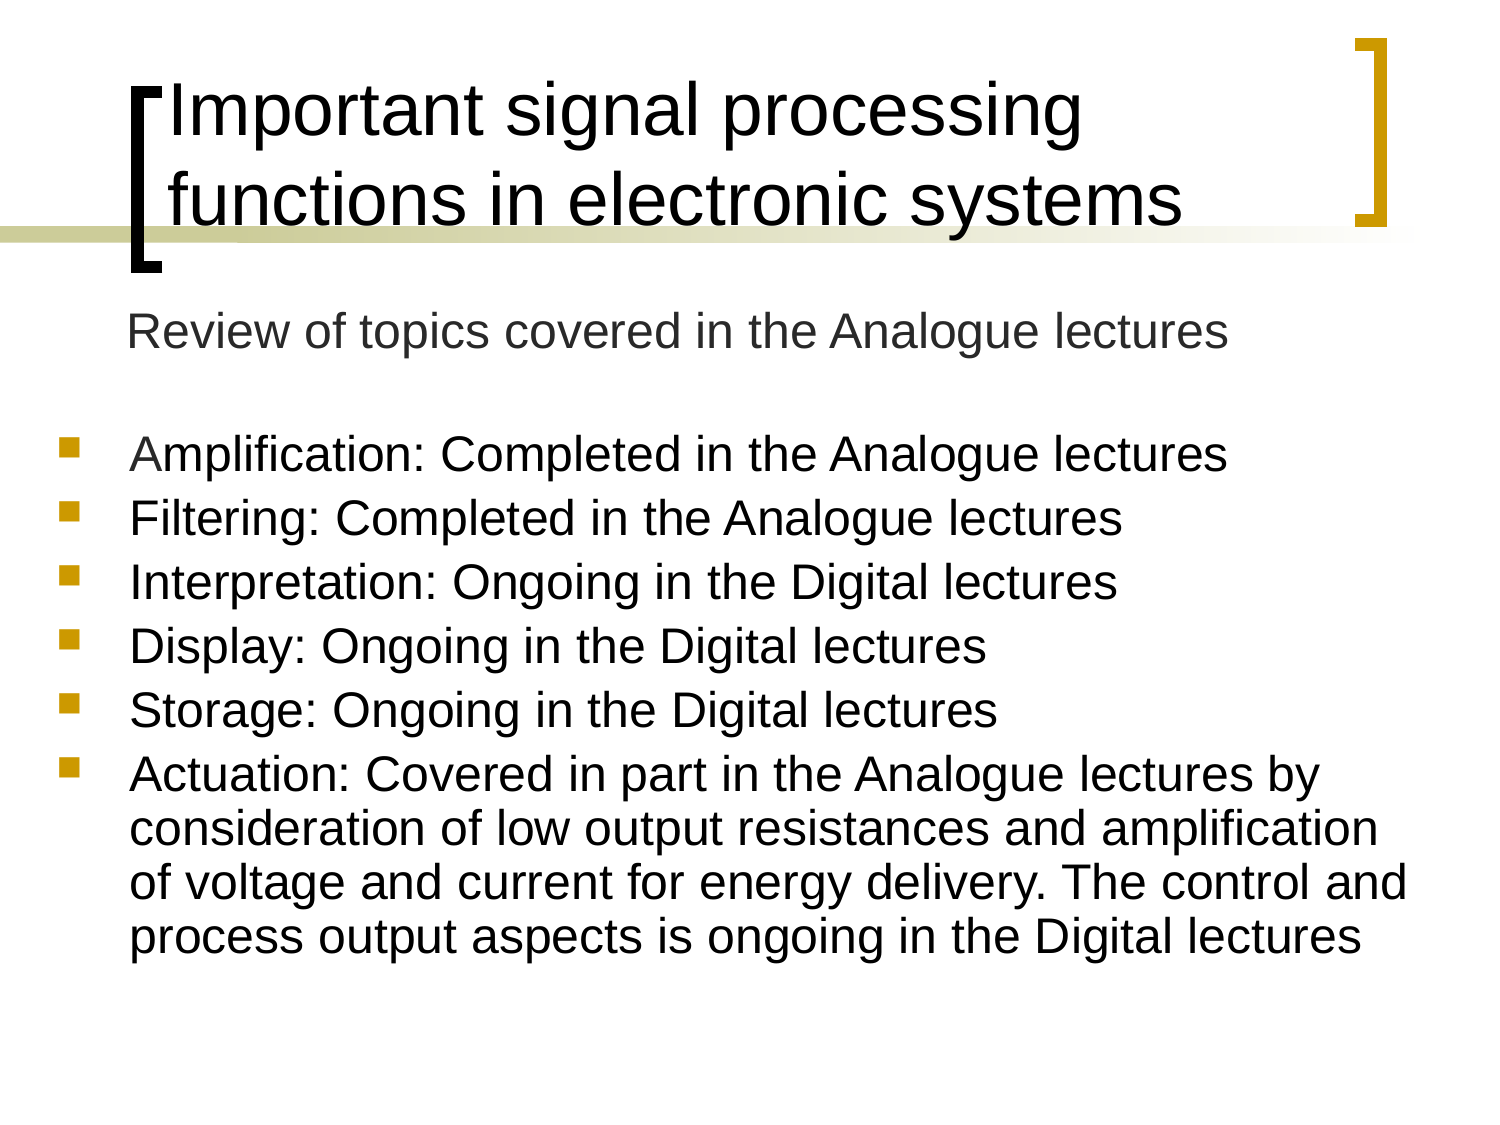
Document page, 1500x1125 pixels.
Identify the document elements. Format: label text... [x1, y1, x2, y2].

list Amplification: Completed in the Analogue lectures Filtering: Completed in the Analogue lectures Interpretation: Ongoing in the Digital lectures Display: Ongoing in the Digital lectures Storage: Ongoing in the Digital lectures Actuation: Covered in part in the Analogue lectures by consideration of low output resistances and amplification of voltage and current for energy delivery. The control and process output aspects is ongoing in the Digital lectures [41, 420, 1436, 1012]
text_box Review of topics covered in the Analogue lectures [112, 290, 1353, 366]
text_box Important signal processing functions in electronic systems [152, 15, 1412, 248]
